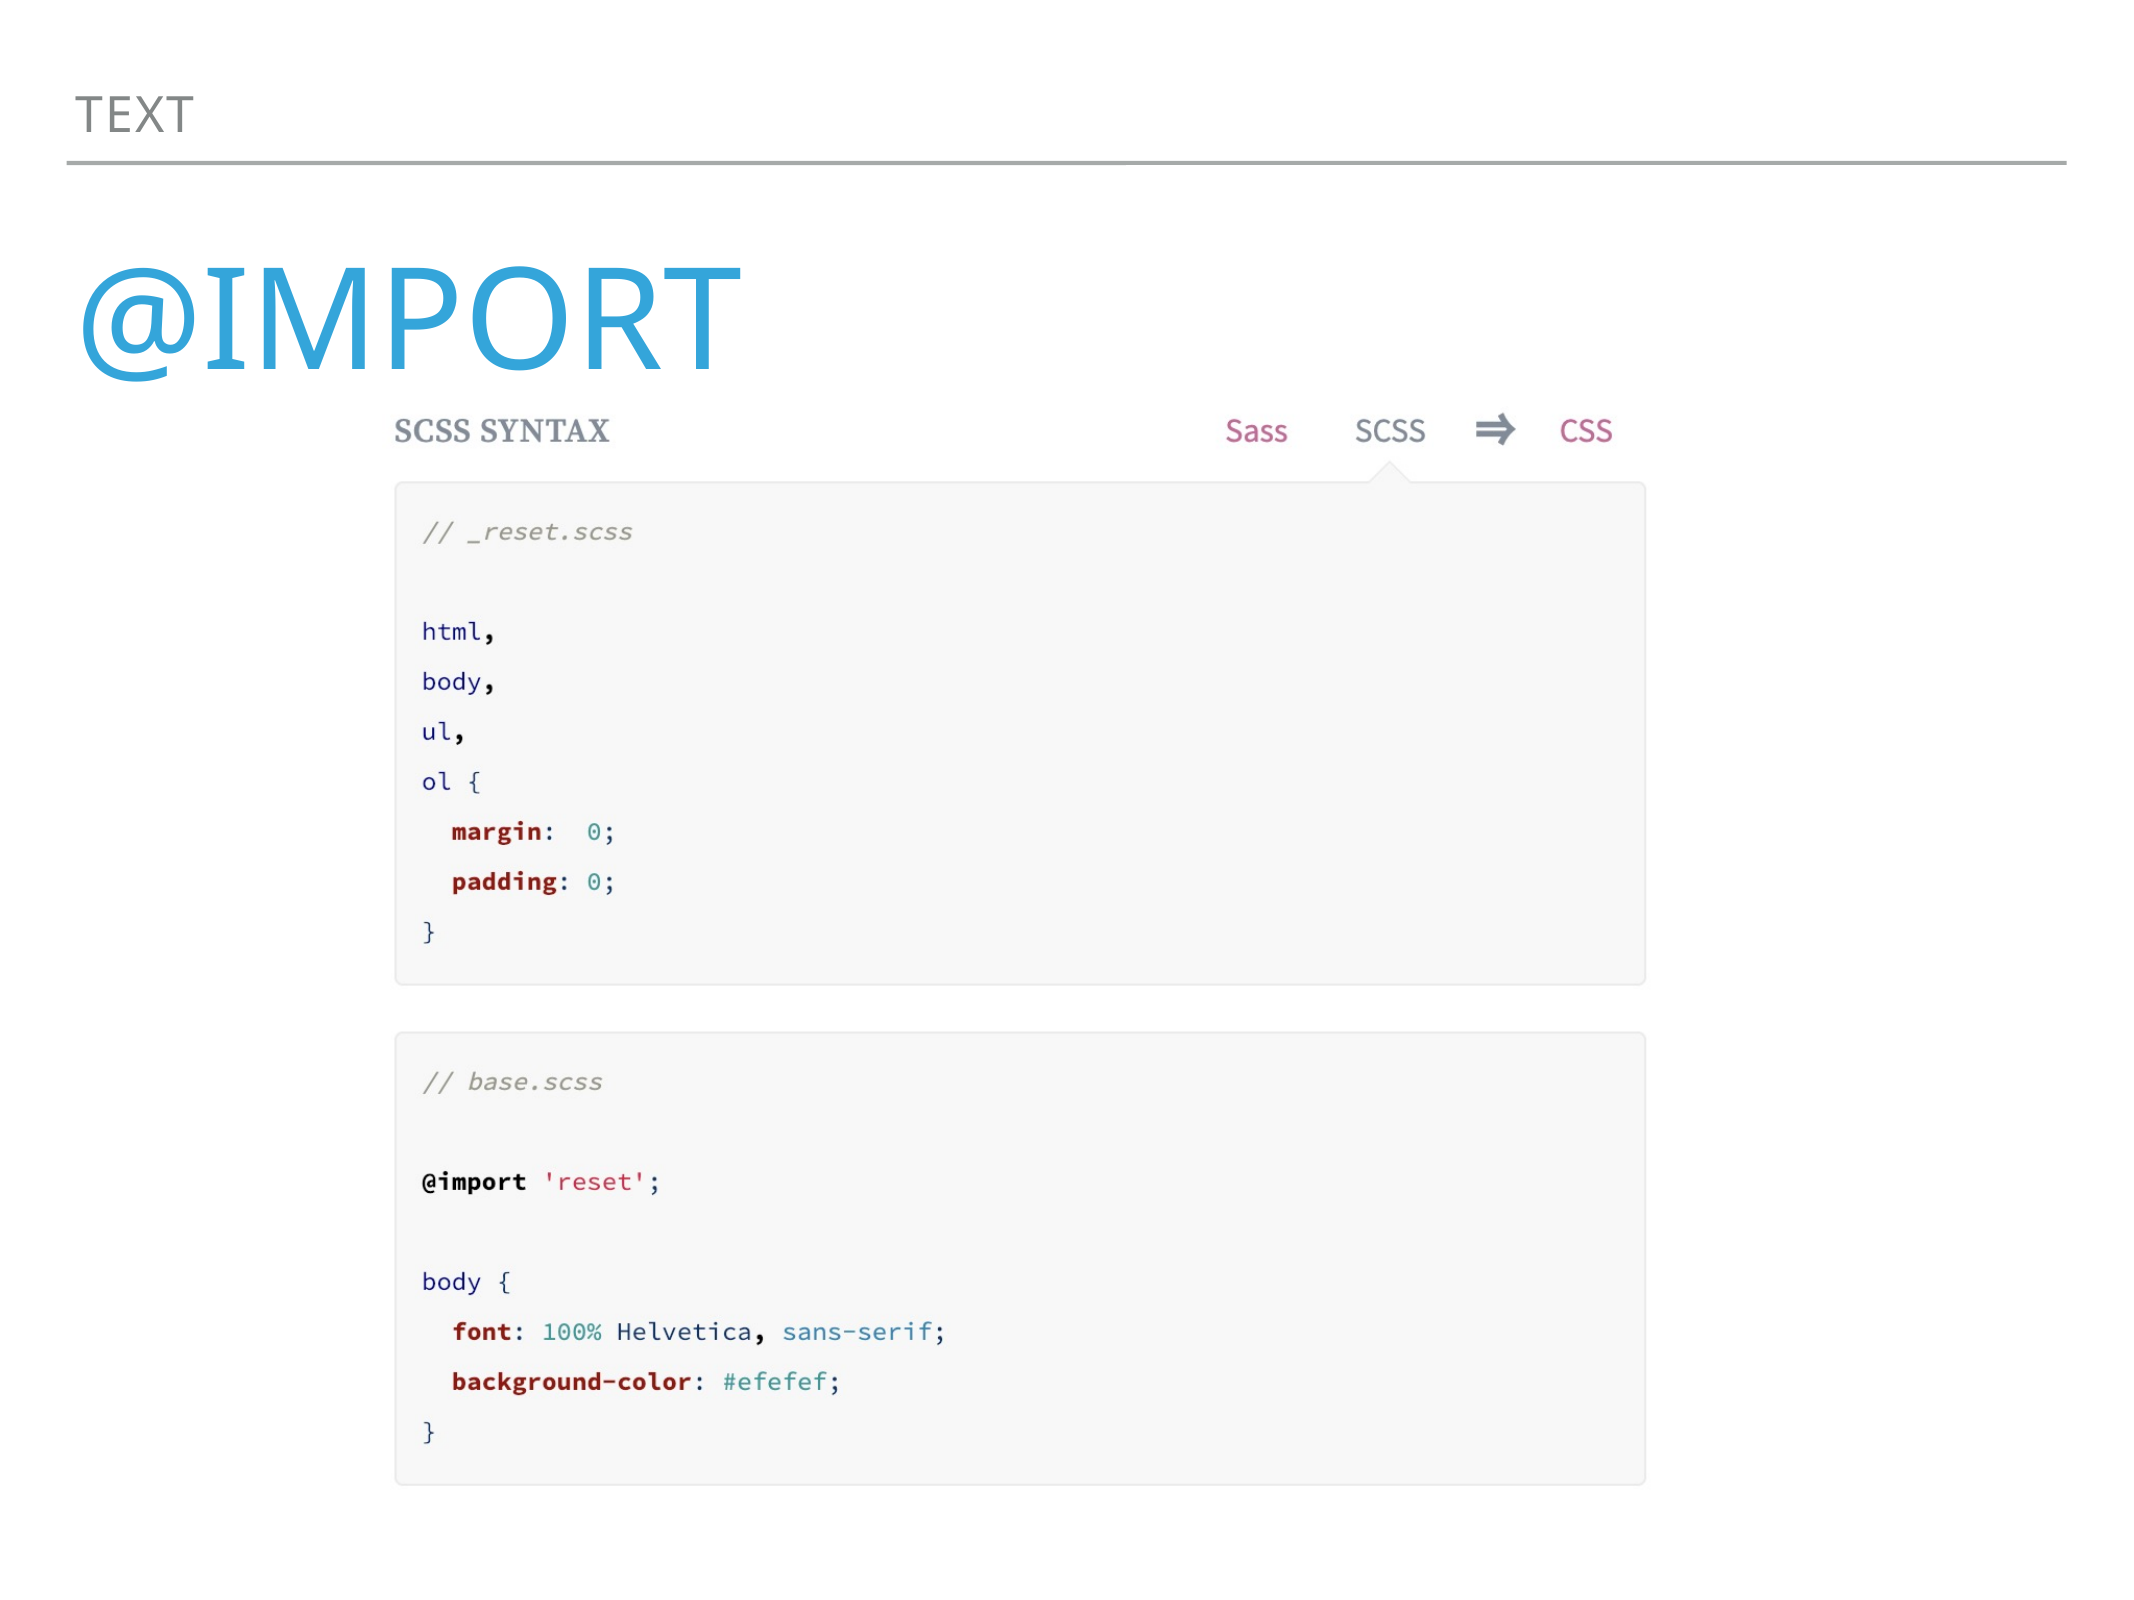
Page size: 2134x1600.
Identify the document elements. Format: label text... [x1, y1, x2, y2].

list Text [66, 74, 1901, 151]
picture [382, 397, 1663, 1516]
title @Import [66, 251, 2068, 372]
